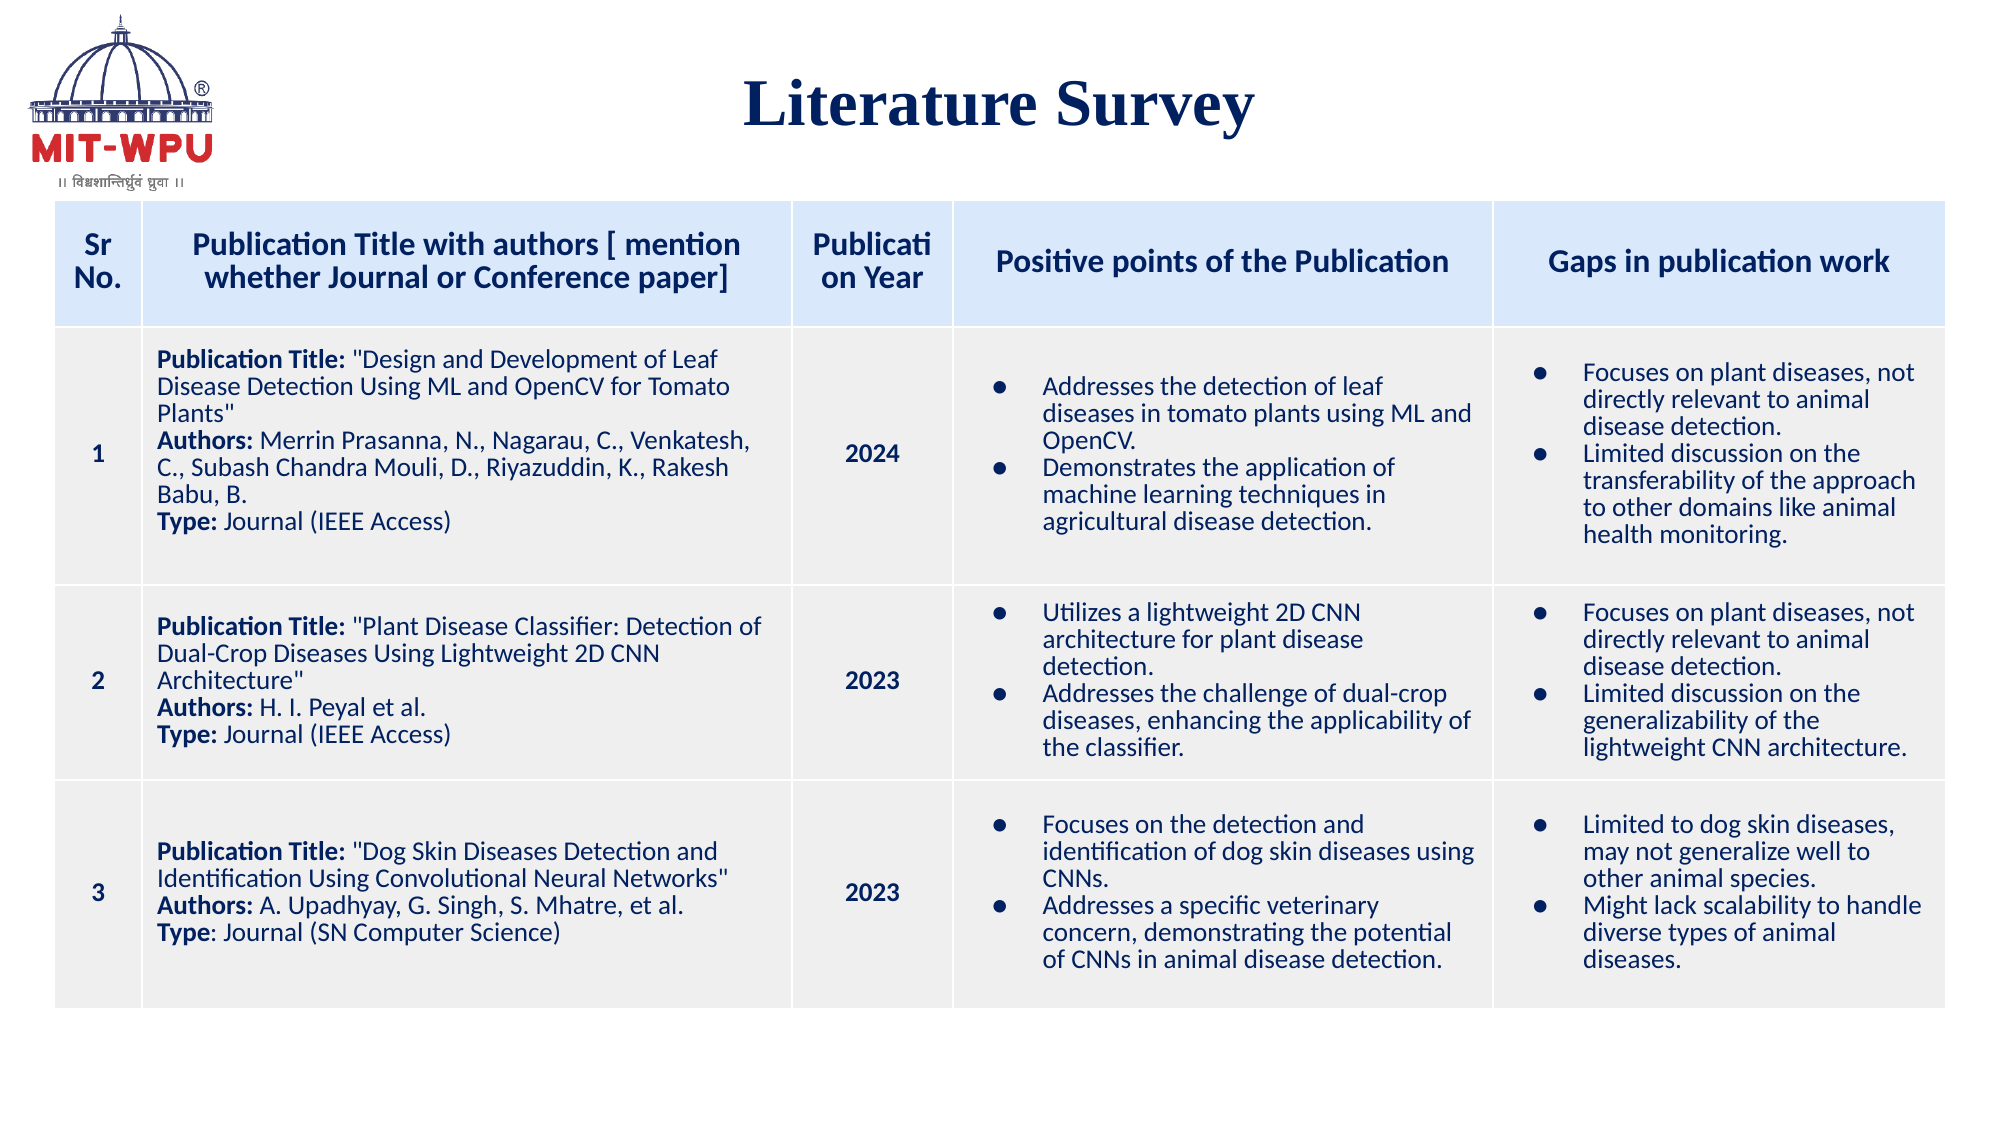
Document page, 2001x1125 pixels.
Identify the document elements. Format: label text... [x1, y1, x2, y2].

table_cell Addresses the detection of leaf diseases in tomato plants using ML and OpenCV. Demonstrates the application of machine learning techniques in agricultural disease detection. [954, 328, 1492, 584]
table_cell 3 [55, 781, 141, 1008]
table_cell Focuses on the detection and identification of dog skin diseases using CNNs. Addresses a specific veterinary concern, demonstrating the potential of CNNs in animal disease detection. [954, 781, 1492, 1008]
table_cell Publication Title: "Dog Skin Diseases Detection and Identification Using Convolutional Neural Networks" Authors: A. Upadhyay, G. Singh, S. Mhatre, et al. Type: Journal (SN Computer Science) [143, 781, 791, 1008]
table_cell Focuses on plant diseases, not directly relevant to animal disease detection. Limited discussion on the transferability of the approach to other domains like animal health monitoring. [1494, 328, 1945, 584]
text_box Literature Survey [718, 60, 1282, 159]
table_cell 1 [55, 328, 141, 584]
table_header Positive points of the Publication [954, 201, 1492, 326]
table_header Publication Title with authors [ mention whether Journal or Conference paper] [143, 201, 791, 326]
table_cell 2023 [793, 781, 952, 1008]
picture [27, 14, 214, 191]
table_cell Limited to dog skin diseases, may not generalize well to other animal species. Might lack scalability to handle diverse types of animal diseases. [1494, 781, 1945, 1008]
table_cell Focuses on plant diseases, not directly relevant to animal disease detection. Limited discussion on the generalizability of the lightweight CNN architecture. [1494, 586, 1945, 779]
table_header Gaps in publication work [1494, 201, 1945, 326]
table_cell Utilizes a lightweight 2D CNN architecture for plant disease detection. Addresses the challenge of dual-crop diseases, enhancing the applicability of the classifier. [954, 586, 1492, 779]
table_cell Publication Title: "Plant Disease Classifier: Detection of Dual-Crop Diseases Using Lightweight 2D CNN Architecture" Authors: H. I. Peyal et al. Type: Journal (IEEE Access) [143, 586, 791, 779]
table_cell 2023 [793, 586, 952, 779]
table_cell Publication Title: "Design and Development of Leaf Disease Detection Using ML and OpenCV for Tomato Plants" Authors: Merrin Prasanna, N., Nagarau, C., Venkatesh, C., Subash Chandra Mouli, D., Riyazuddin, K., Rakesh Babu, B. Type: Journal (IEEE Access) [143, 328, 791, 584]
table_header Publication Year [793, 201, 952, 326]
table_header Sr No. [55, 201, 141, 326]
table_cell 2 [55, 586, 141, 779]
table_cell 2024 [793, 328, 952, 584]
